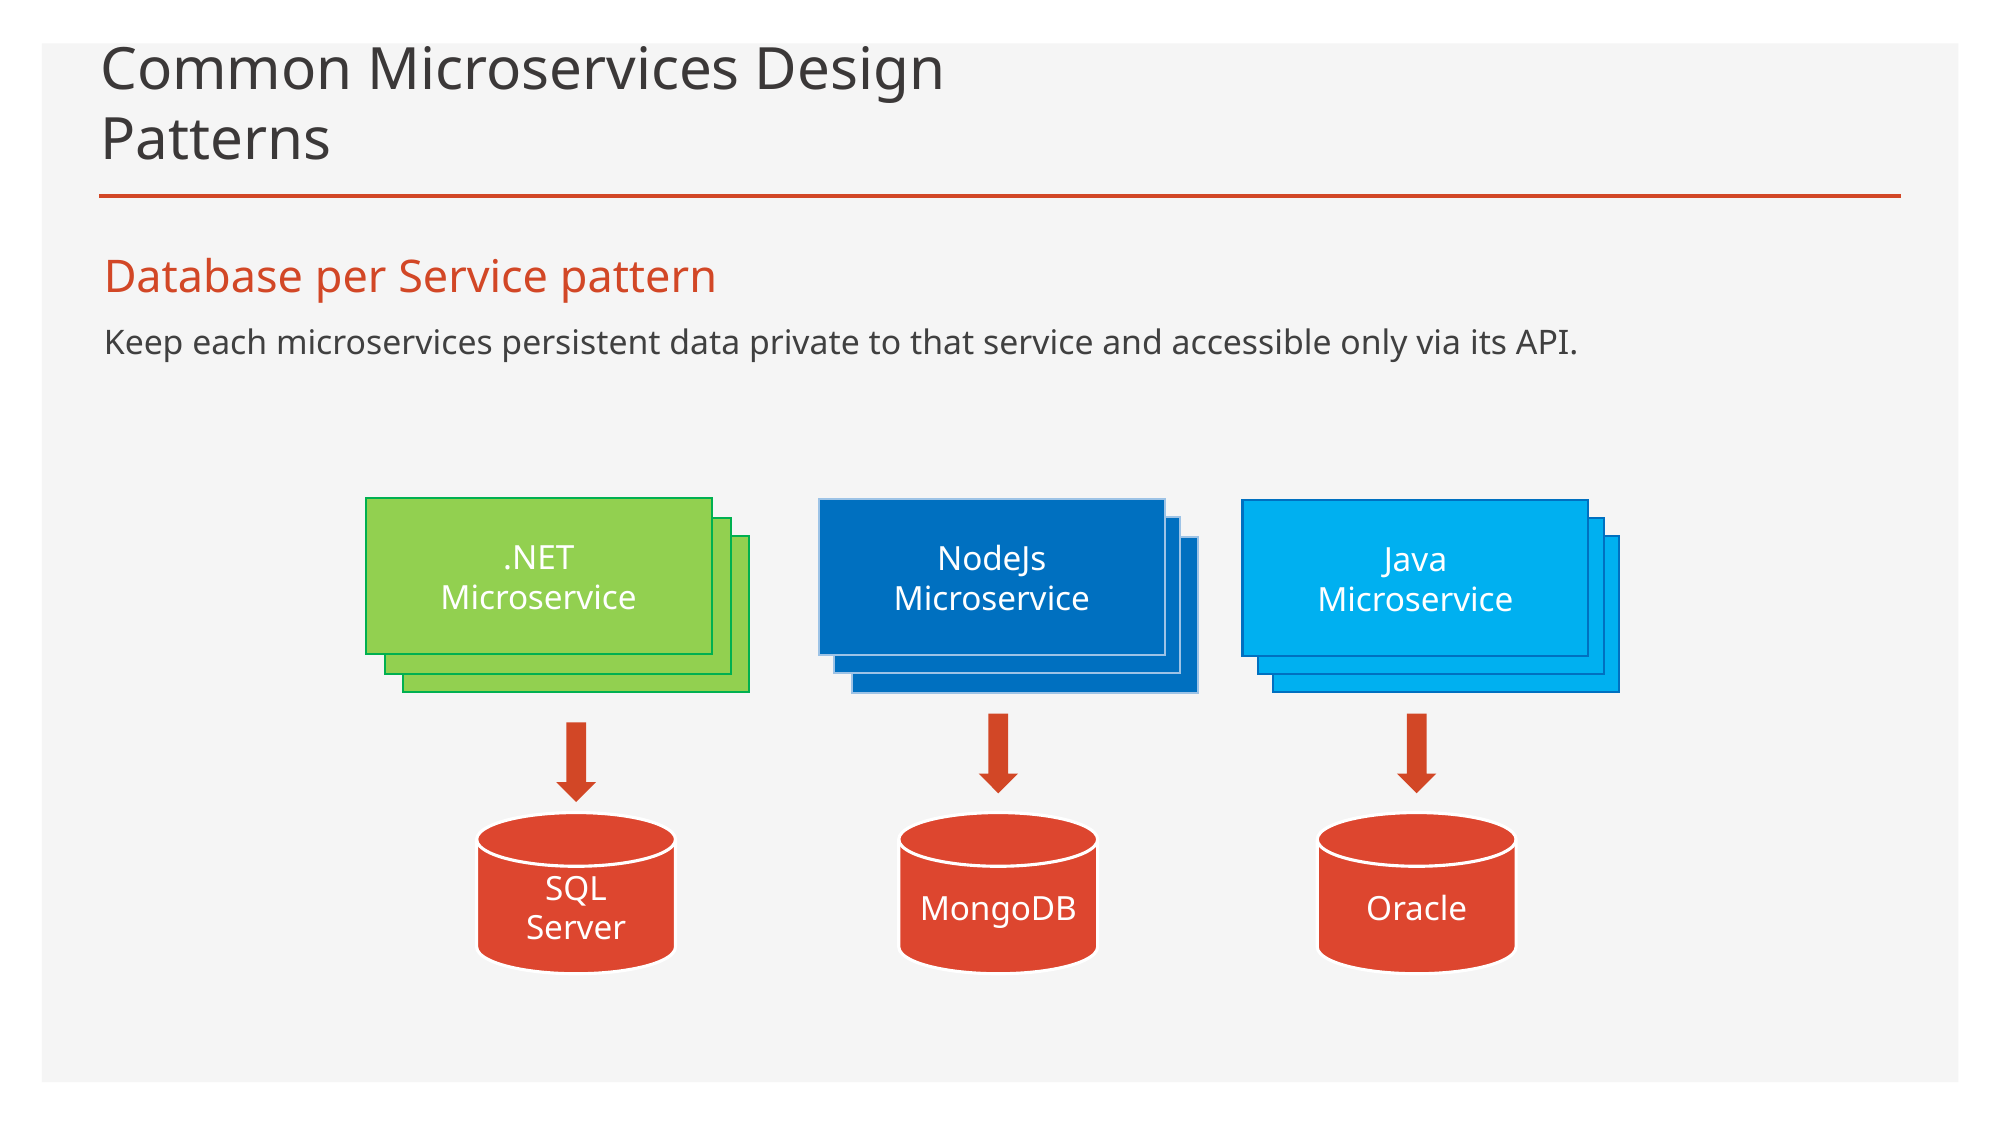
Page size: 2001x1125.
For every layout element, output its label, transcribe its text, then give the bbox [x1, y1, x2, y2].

text_box Database per Service pattern Keep each microservices persistent data private to that service and accessible only via its API. [88, 212, 1747, 411]
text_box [365, 497, 1619, 974]
title Common Microservices Design Patterns [85, 73, 1089, 179]
